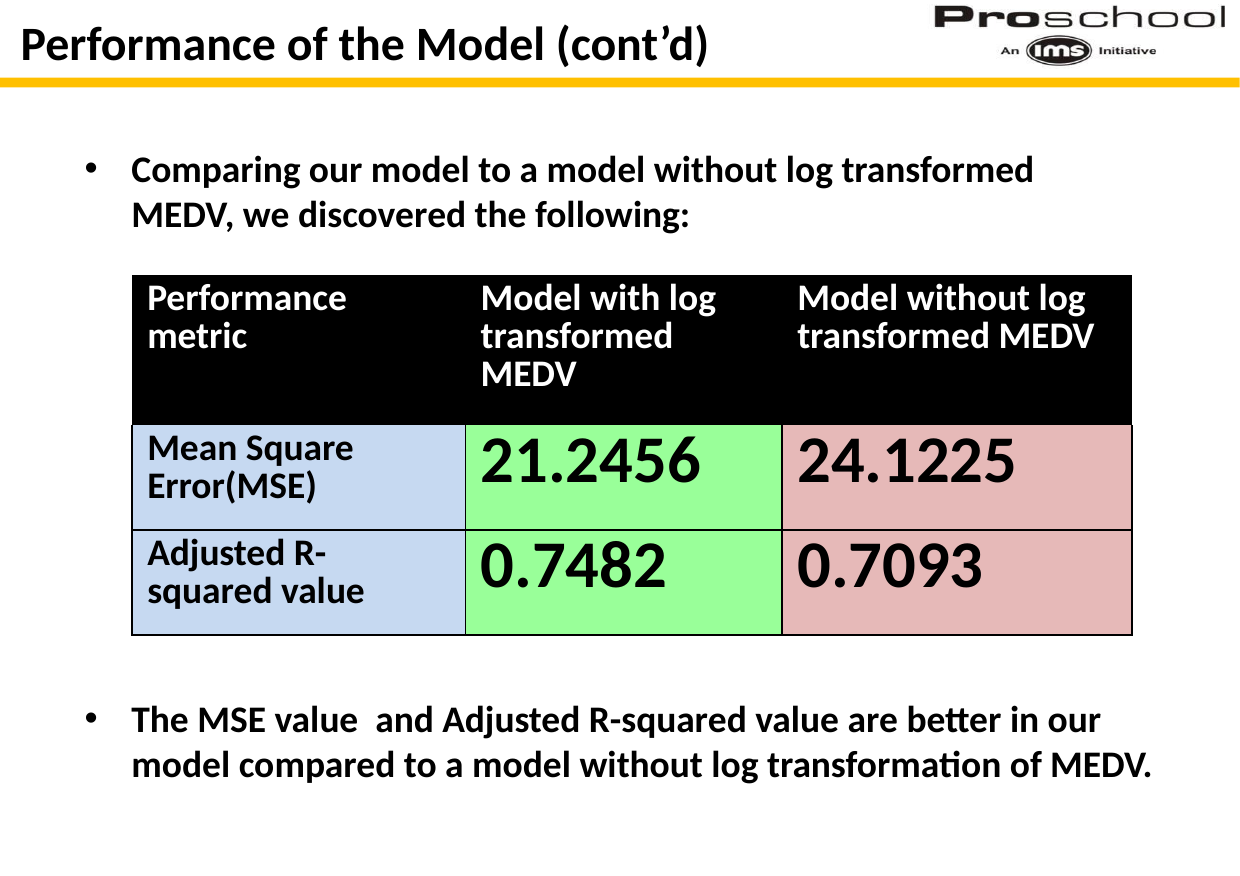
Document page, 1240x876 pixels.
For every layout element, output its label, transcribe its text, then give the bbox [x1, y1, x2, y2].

picture [919, 0, 1240, 12]
table_cell 0.7482 [466, 531, 781, 634]
table_header Model with log transformed MEDV [466, 275, 782, 425]
text_box The MSE value and Adjusted R-squared value are better in our model compared to a model without log transformation of MEDV. [69, 687, 1195, 793]
table_cell 0.7093 [783, 531, 1131, 634]
text_box Comparing our model to a model without log transformed MEDV, we discovered the following: [69, 137, 1108, 243]
table_header Performance metric [132, 275, 466, 425]
table_cell Adjusted R-squared value [133, 531, 465, 634]
table_header Model without log transformed MEDV [782, 275, 1132, 425]
table_cell Mean Square Error(MSE) [133, 425, 465, 529]
table_cell 21.2456 [466, 425, 781, 529]
title Performance of the Model (cont’d) [20, 12, 1240, 71]
table_cell 24.1225 [783, 425, 1131, 529]
